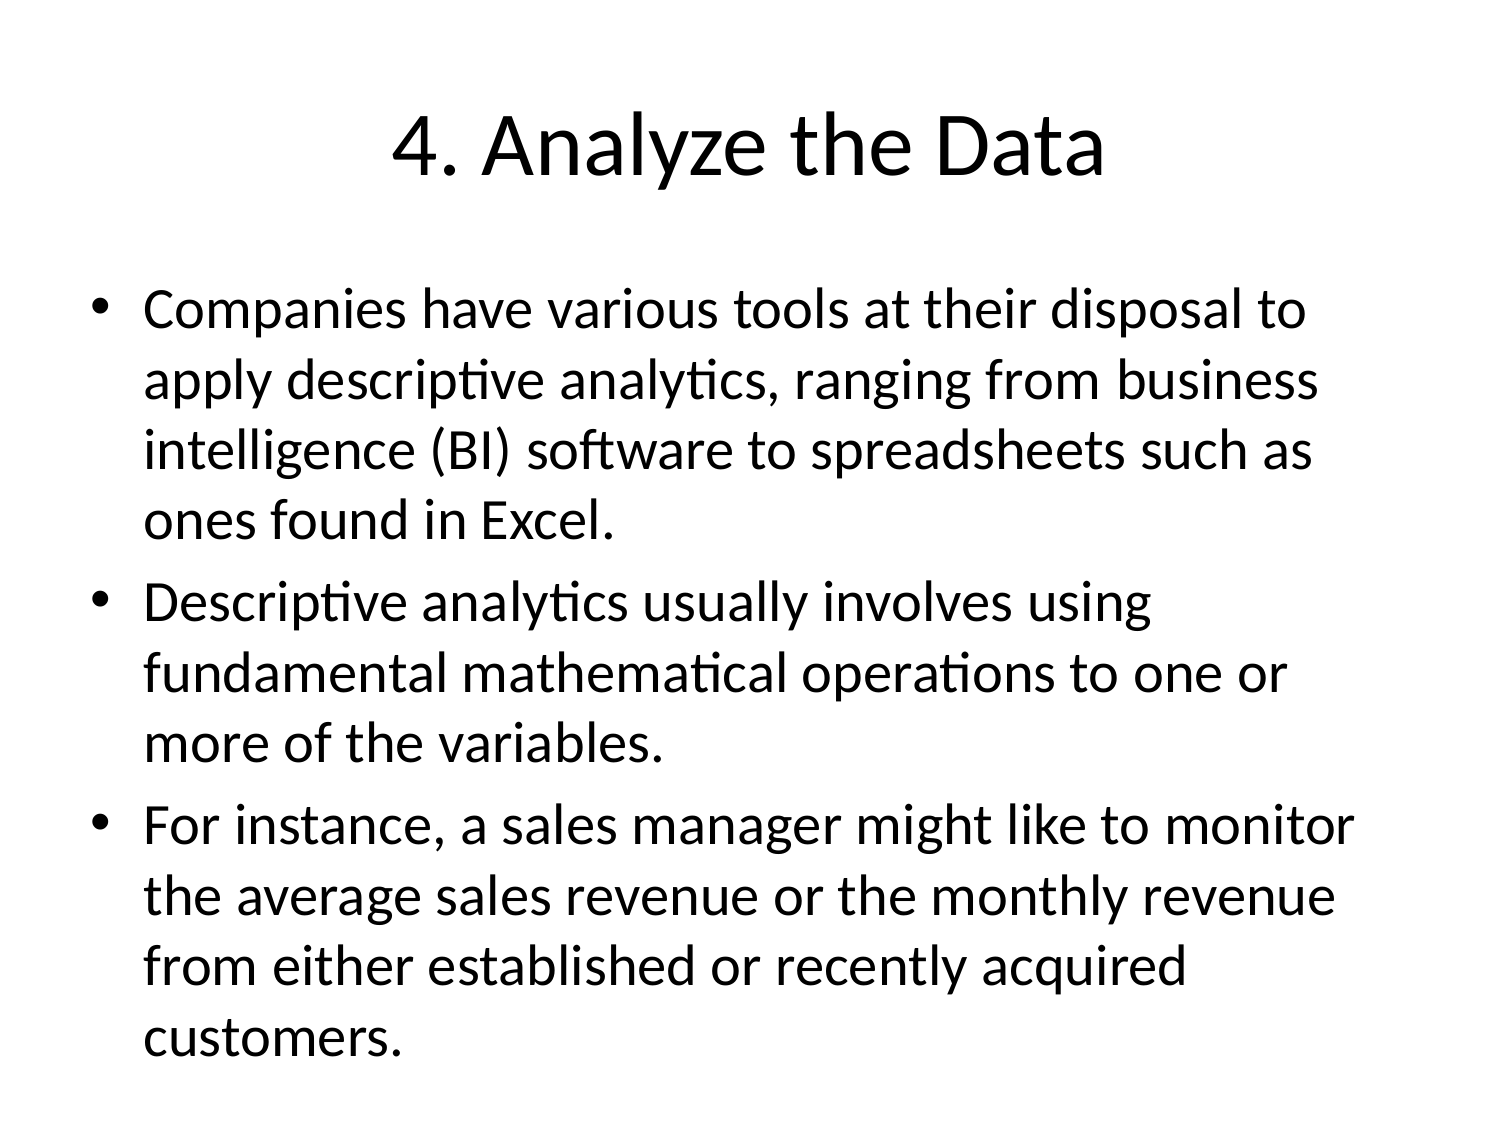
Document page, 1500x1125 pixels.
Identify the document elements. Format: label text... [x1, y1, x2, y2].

title 4. Analyze the Data [75, 45, 1425, 233]
list Companies have various tools at their disposal to apply descriptive analytics, ranging from business intelligence (BI) software to spreadsheets such as ones found in Excel. Descriptive analytics usually involves using fundamental mathematical operations to one or more of the variables. For instance, a sales manager might like to monitor the average sales revenue or the monthly revenue from either established or recently acquired customers. [75, 262, 1425, 1080]
